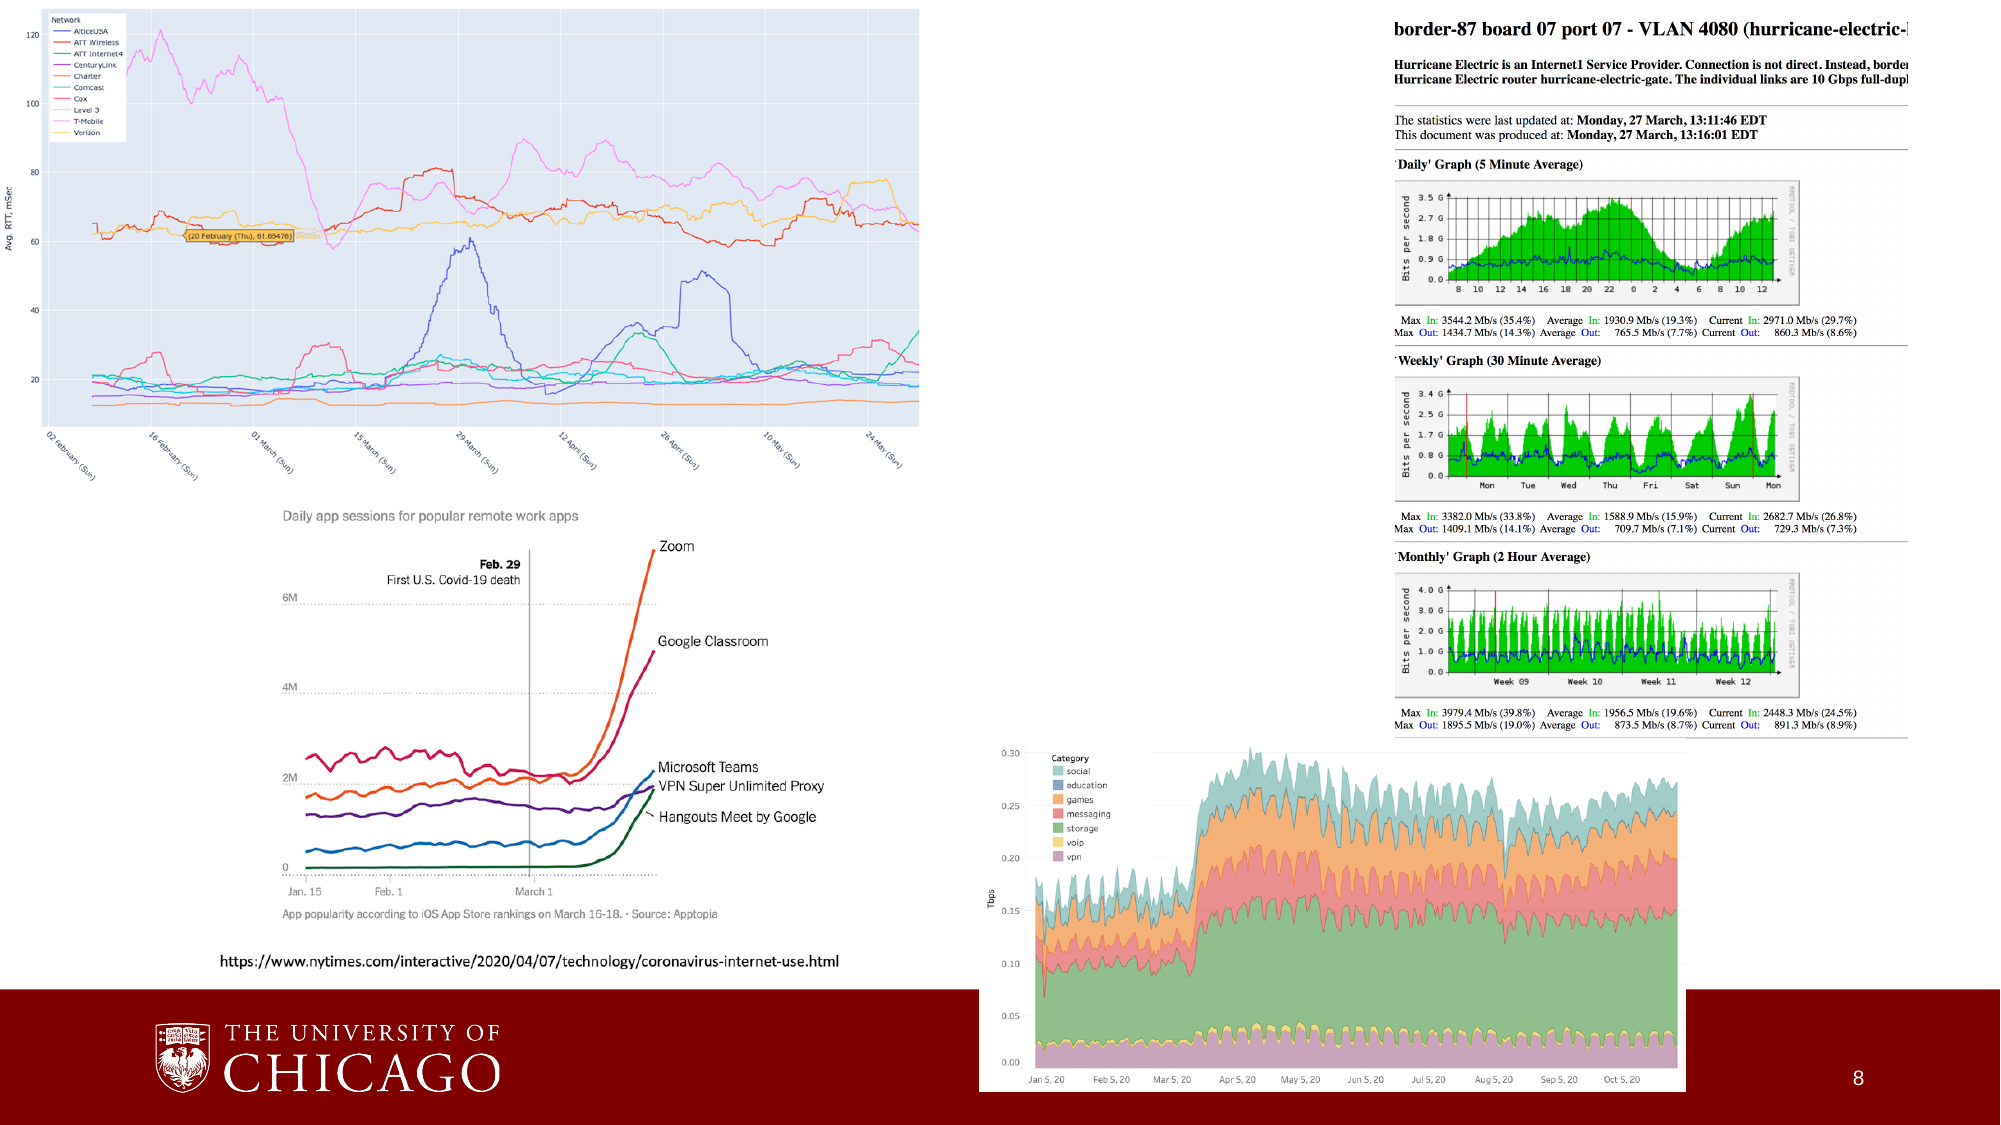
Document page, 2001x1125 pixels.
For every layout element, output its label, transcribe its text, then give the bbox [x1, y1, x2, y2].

picture [978, 18, 1908, 1092]
picture [0, 0, 931, 486]
picture [206, 498, 868, 974]
slide_number 8 [1412, 1046, 1880, 1107]
